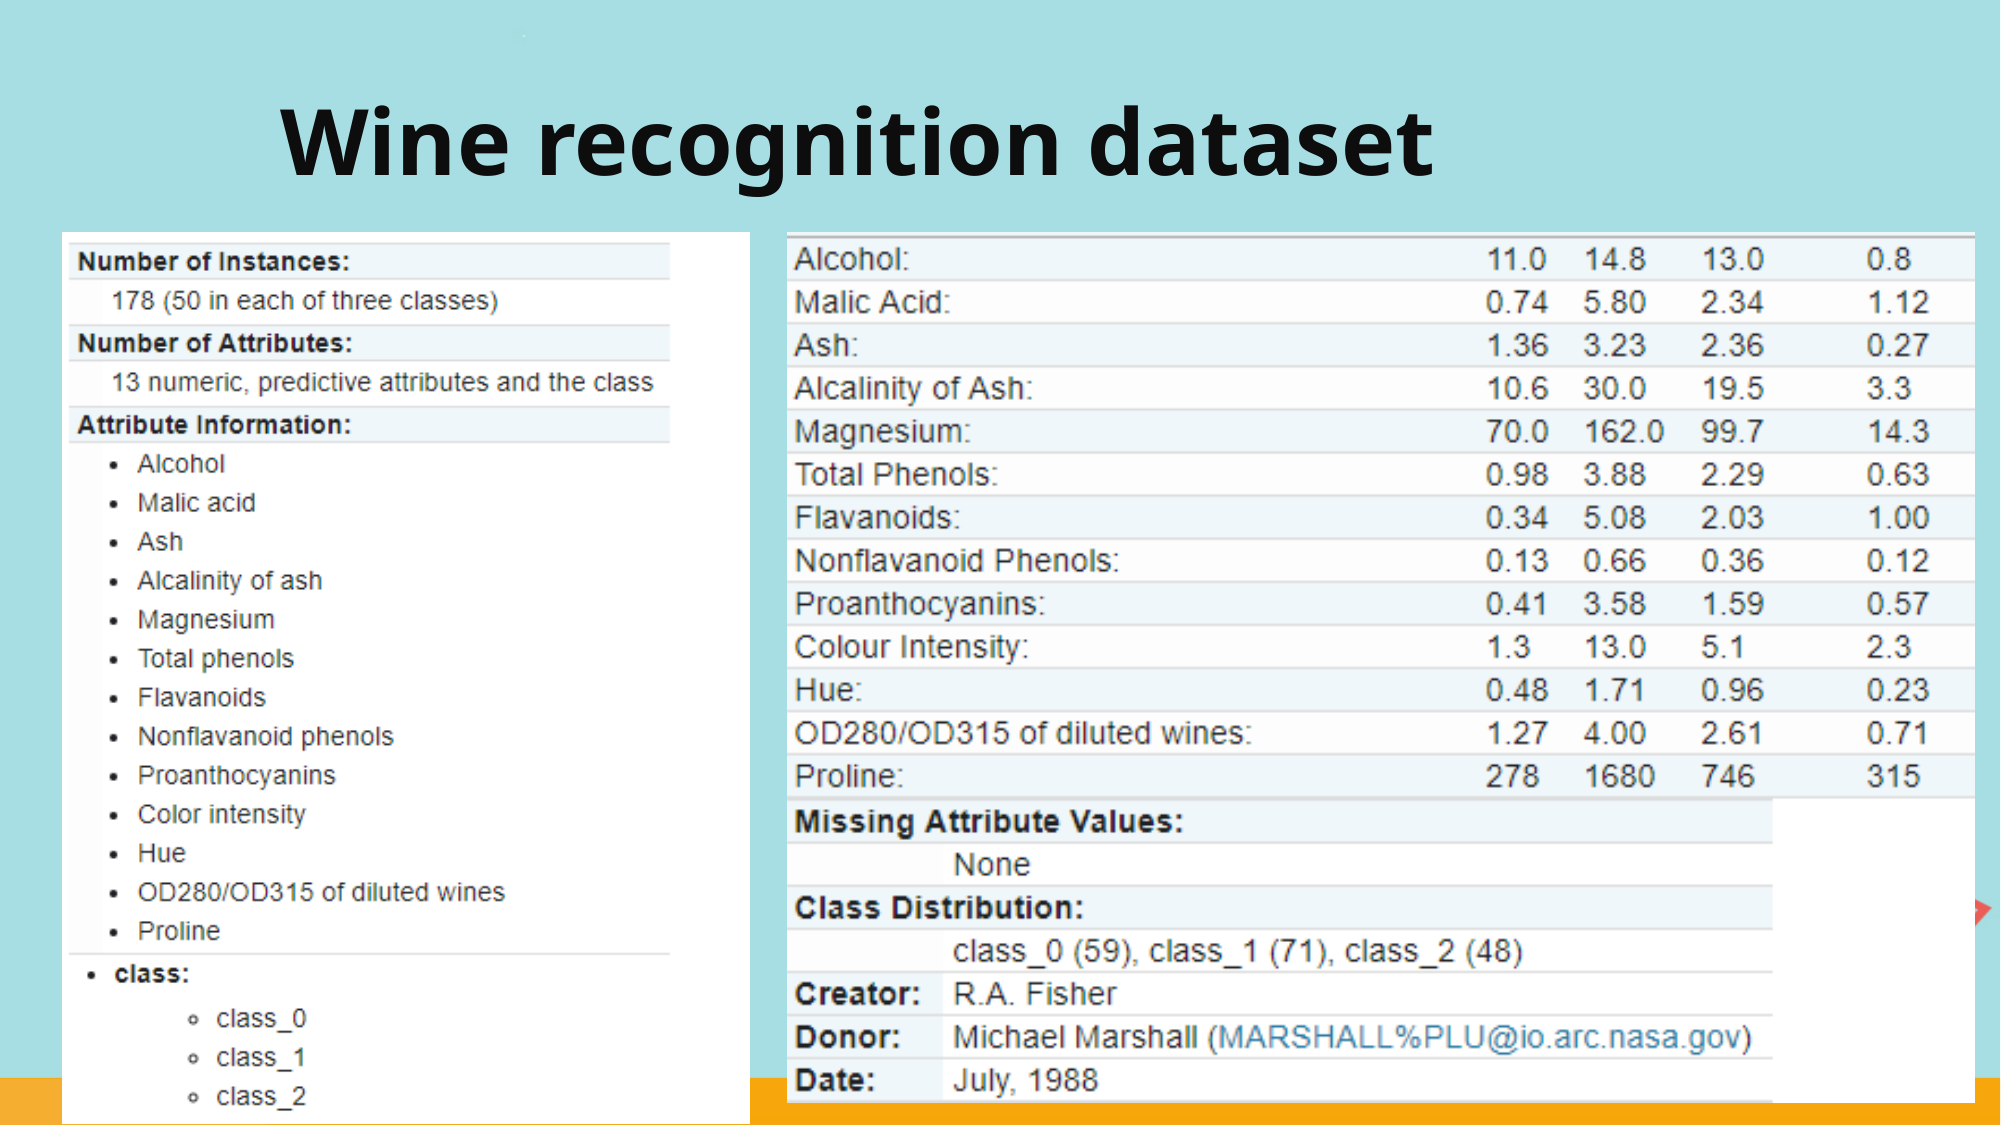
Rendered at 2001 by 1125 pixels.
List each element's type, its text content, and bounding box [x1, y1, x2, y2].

picture [0, 0, 2001, 1125]
title Wine recognition dataset [99, 45, 1617, 233]
